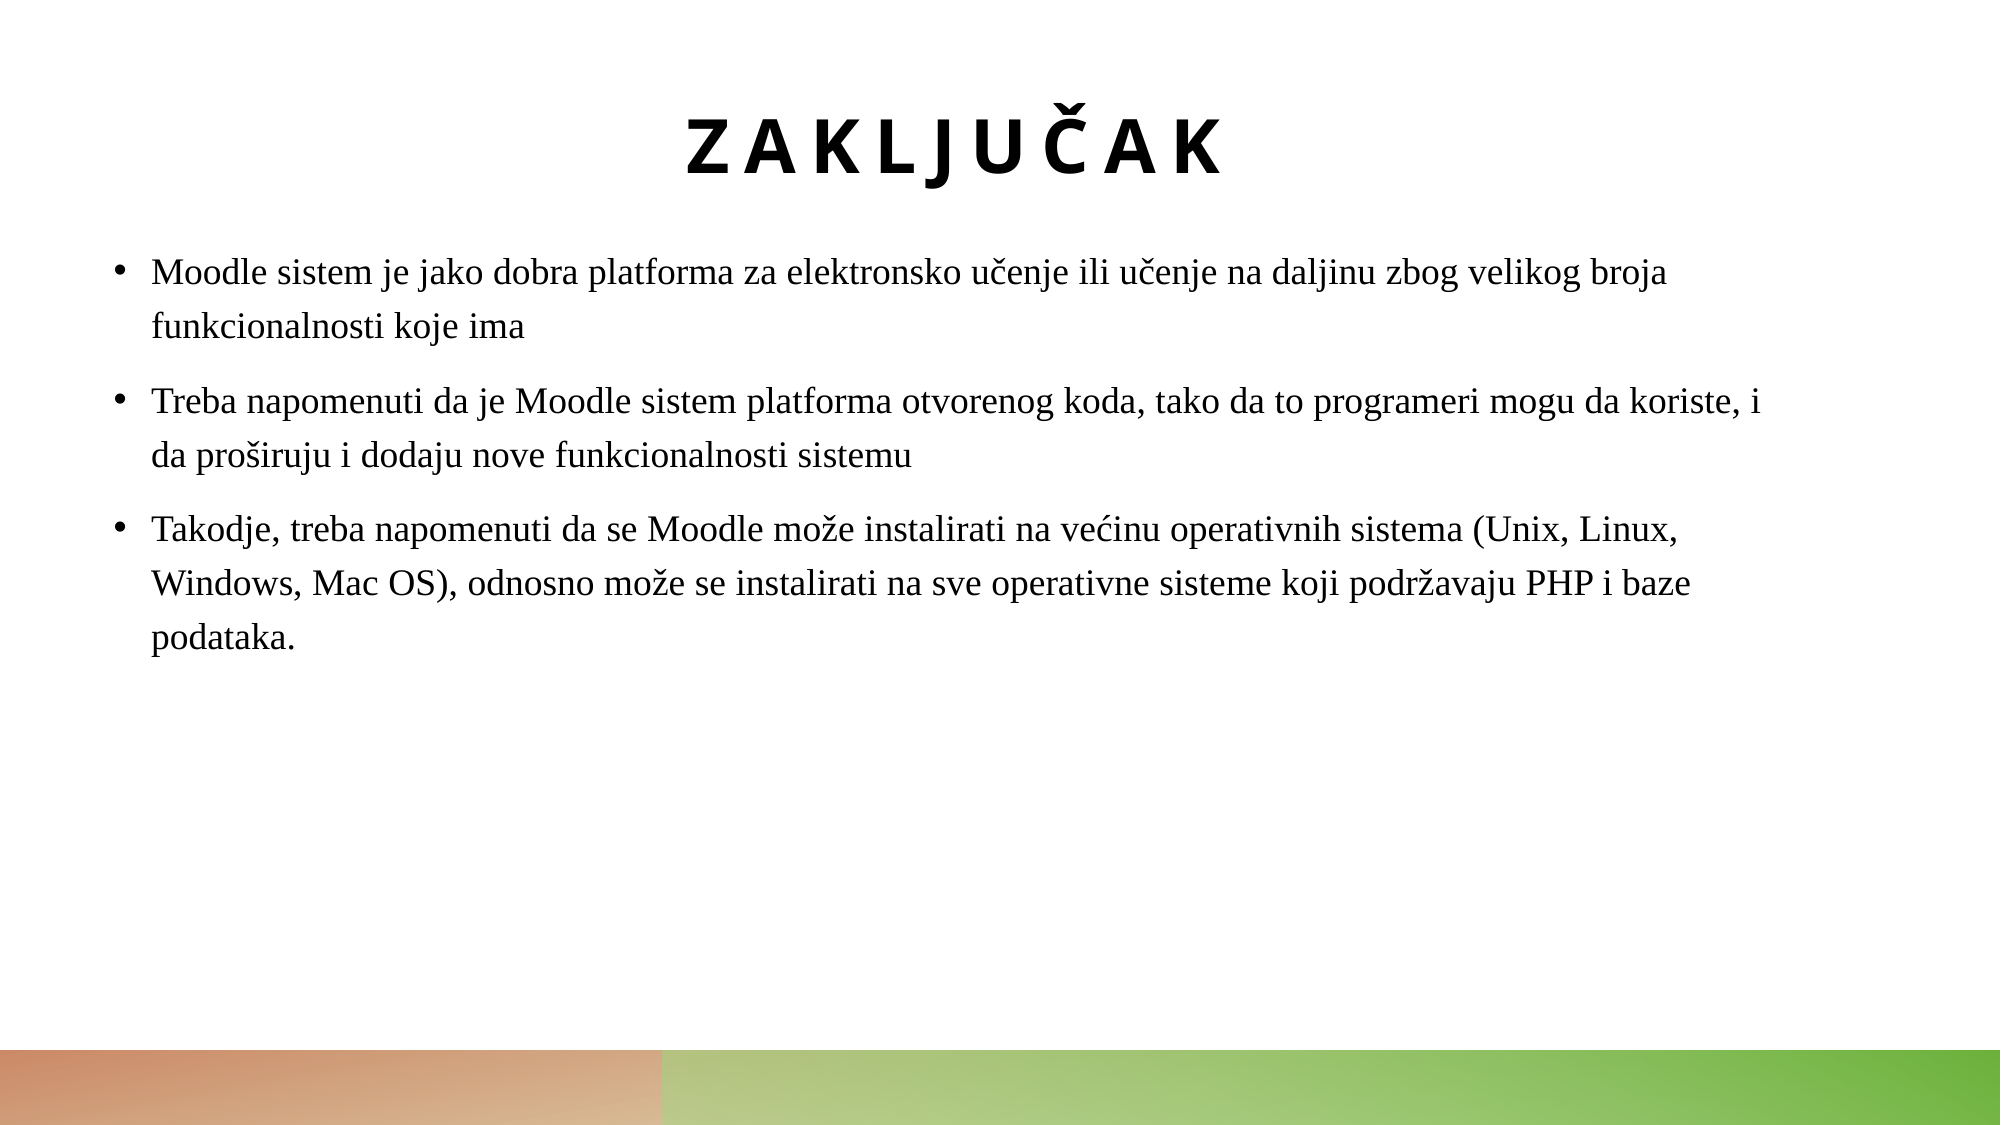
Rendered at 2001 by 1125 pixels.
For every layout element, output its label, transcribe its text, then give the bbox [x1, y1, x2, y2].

title zaključak [113, 0, 1794, 189]
list Moodle sistem je jako dobra platforma za elektronsko učenje ili učenje na daljinu zbog velikog broja funkcionalnosti koje ima Treba napomenuti da je Moodle sistem platforma otvorenog koda, tako da to programeri mogu da koriste, i da proširuju i dodaju nove funkcionalnosti sistemu Takodje, treba napomenuti da se Moodle može instalirati na većinu operativnih sistema (Unix, Linux, Windows, Mac OS), odnosno može se instalirati na sve operativne sisteme koji podržavaju PHP i baze podataka. [113, 237, 1794, 888]
